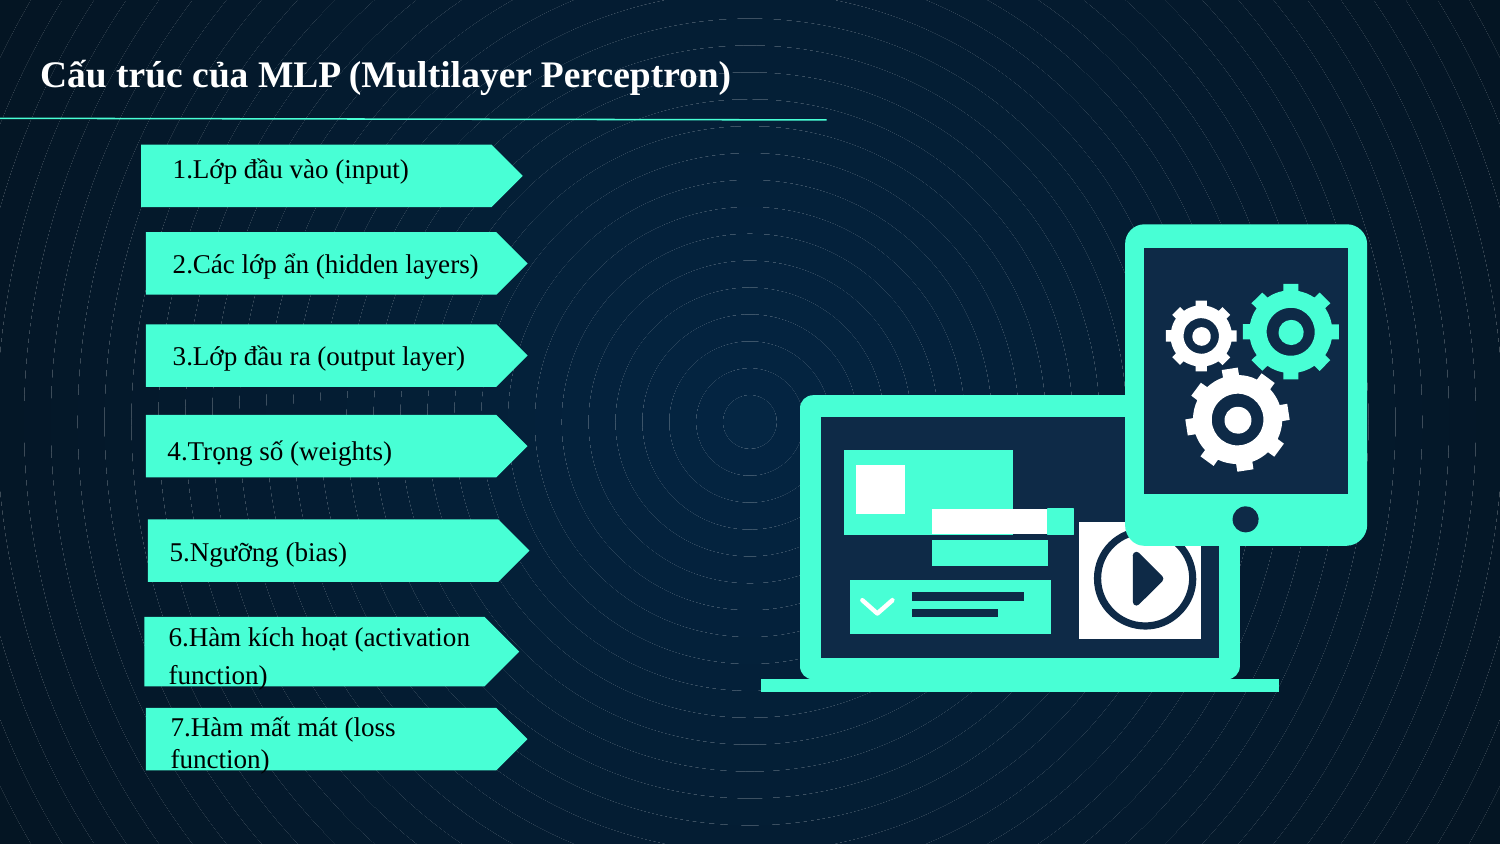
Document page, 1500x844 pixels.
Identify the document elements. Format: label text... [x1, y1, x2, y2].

text_box [860, 597, 895, 616]
text_box [1165, 300, 1237, 372]
text_box [1232, 506, 1259, 533]
text_box [903, 579, 1052, 634]
text_box [932, 508, 1047, 535]
text_box 4.Trọng số (weights) [145, 414, 528, 478]
text_box [1093, 531, 1197, 630]
text_box [800, 395, 1240, 678]
title 3.Lớp đầu ra (output layer) [157, 354, 499, 387]
text_box [1185, 367, 1290, 472]
text_box [1079, 521, 1202, 640]
text_box [1132, 551, 1164, 606]
text_box [1047, 508, 1074, 535]
text_box [1144, 247, 1349, 494]
text_box [856, 464, 906, 514]
text_box [932, 540, 1048, 566]
text_box [141, 144, 523, 208]
text_box 6.Hàm kích hoạt (activation function) [153, 633, 499, 706]
text_box [912, 592, 1024, 601]
text_box [849, 579, 903, 634]
text_box [820, 441, 1219, 658]
title 1.Lớp đầu vào (input) [157, 167, 499, 200]
text_box [912, 608, 999, 618]
text_box [1125, 224, 1368, 546]
text_box 7.Hàm mất mát (loss function) [155, 756, 497, 790]
text_box [145, 707, 528, 771]
text_box [145, 324, 528, 387]
title 2.Các lớp ẩn (hidden layers) [157, 261, 499, 294]
title Cấu trúc của MLP (Multilayer Perceptron) [25, 10, 1311, 111]
text_box [760, 678, 1280, 693]
text_box [843, 449, 1013, 536]
text_box [820, 416, 1125, 441]
text_box 5.Ngưỡng (bias) [147, 519, 530, 582]
text_box [1242, 283, 1339, 380]
text_box [145, 232, 528, 295]
text_box [144, 616, 520, 687]
